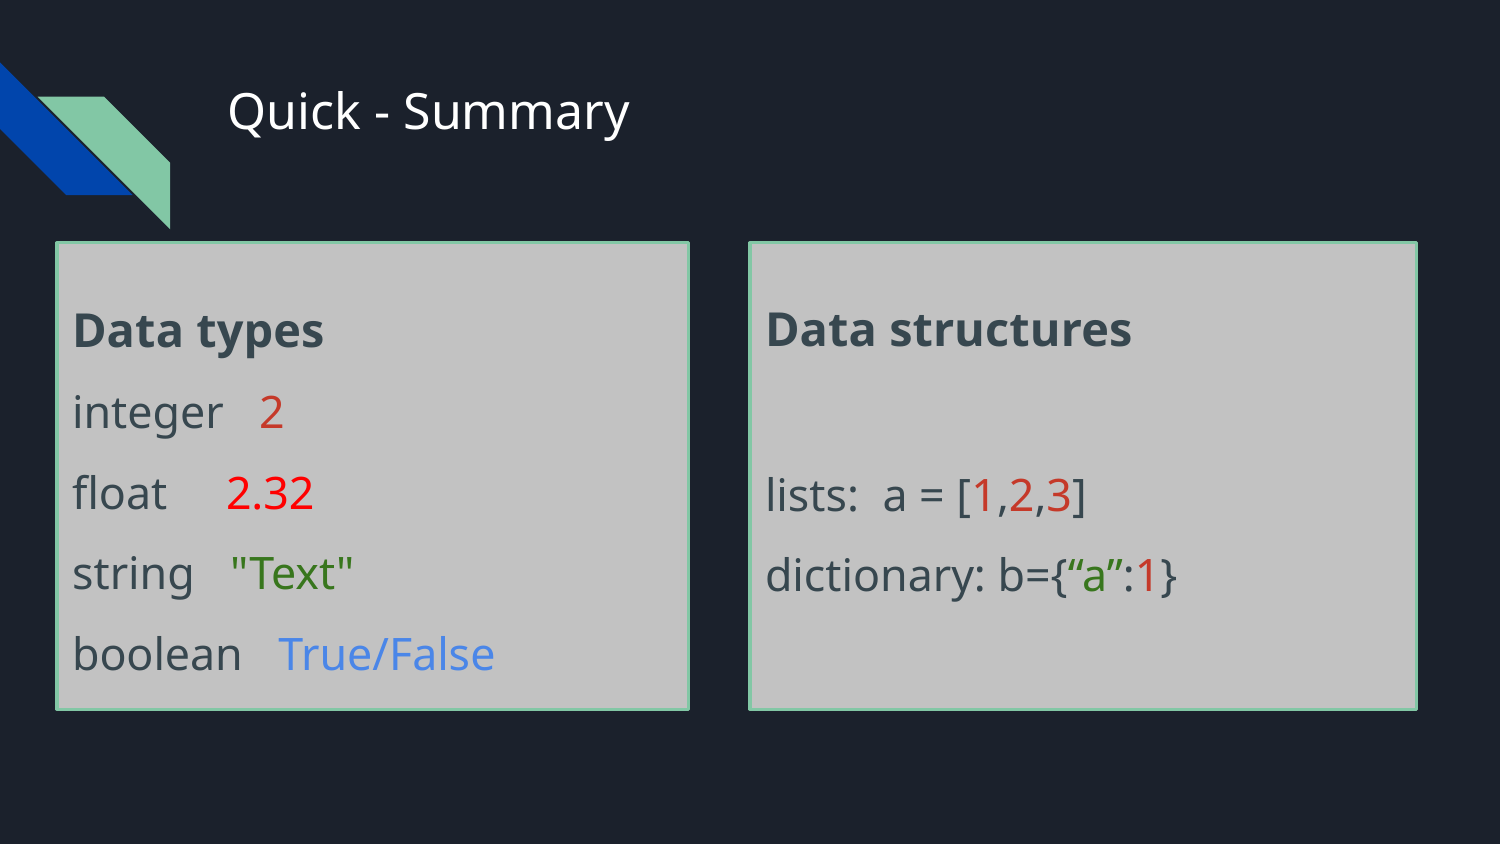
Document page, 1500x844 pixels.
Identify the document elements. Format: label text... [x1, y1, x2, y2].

title Quick - Summary [212, 64, 1368, 215]
text_box Data structures lists: a = [1,2,3] dictionary: b={“a”:1} [750, 242, 1417, 710]
text_box Data types integer 2 float 2.32 string "Text" boolean True/False [56, 242, 689, 710]
